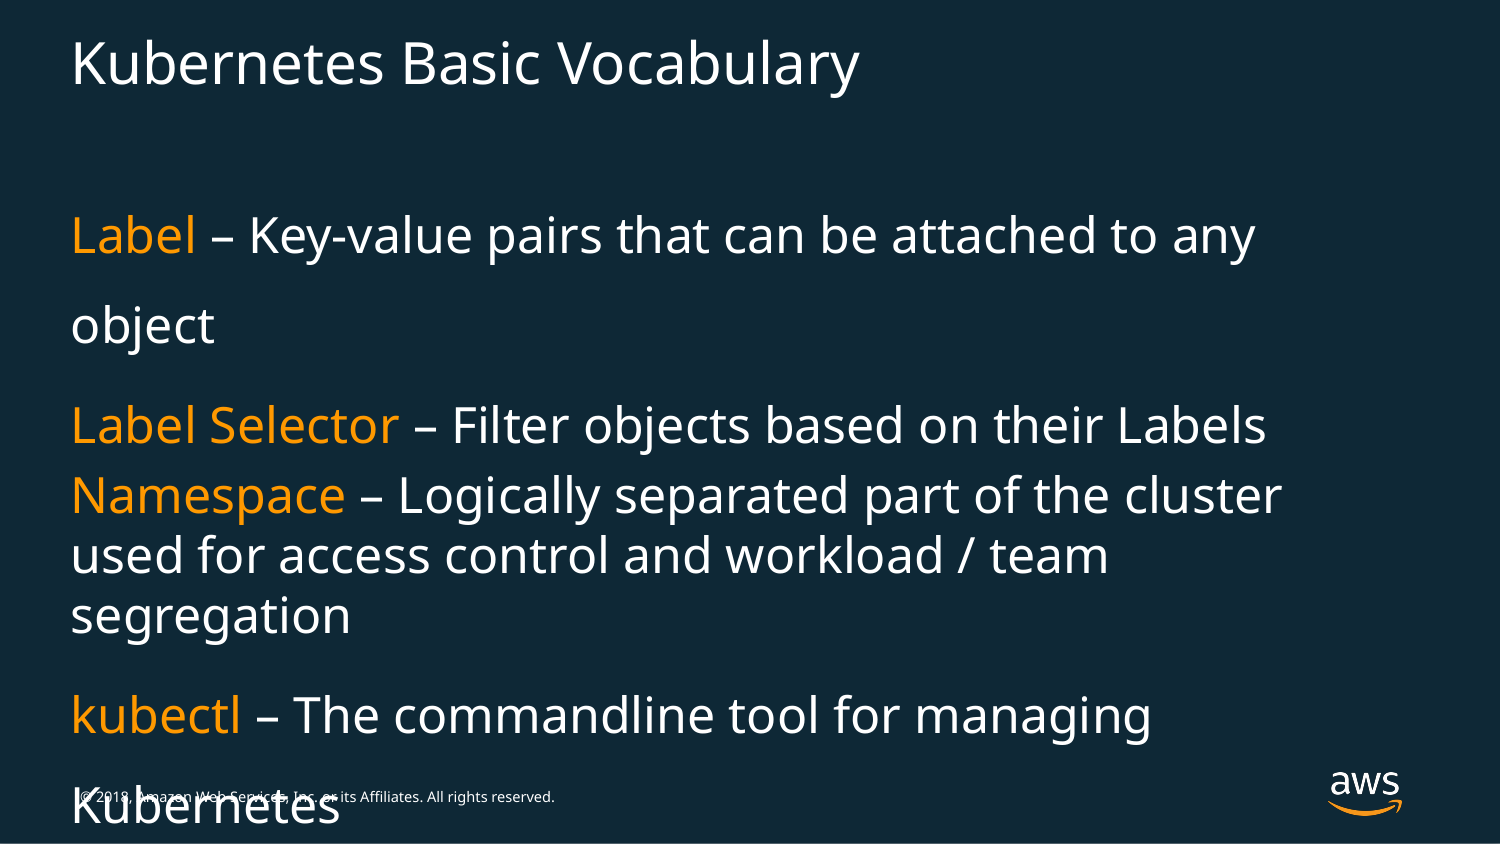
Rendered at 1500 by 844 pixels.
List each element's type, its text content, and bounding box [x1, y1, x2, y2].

picture [1328, 772, 1402, 816]
title Kubernetes Basic Vocabulary [55, 18, 1402, 109]
list Label – Key-value pairs that can be attached to any object Label Selector – Filter objects based on their Labels Namespace – Logically separated part of the cluster used for access control and workload / team segregation kubectl – The commandline tool for managing Kubernetes [55, 165, 1402, 749]
